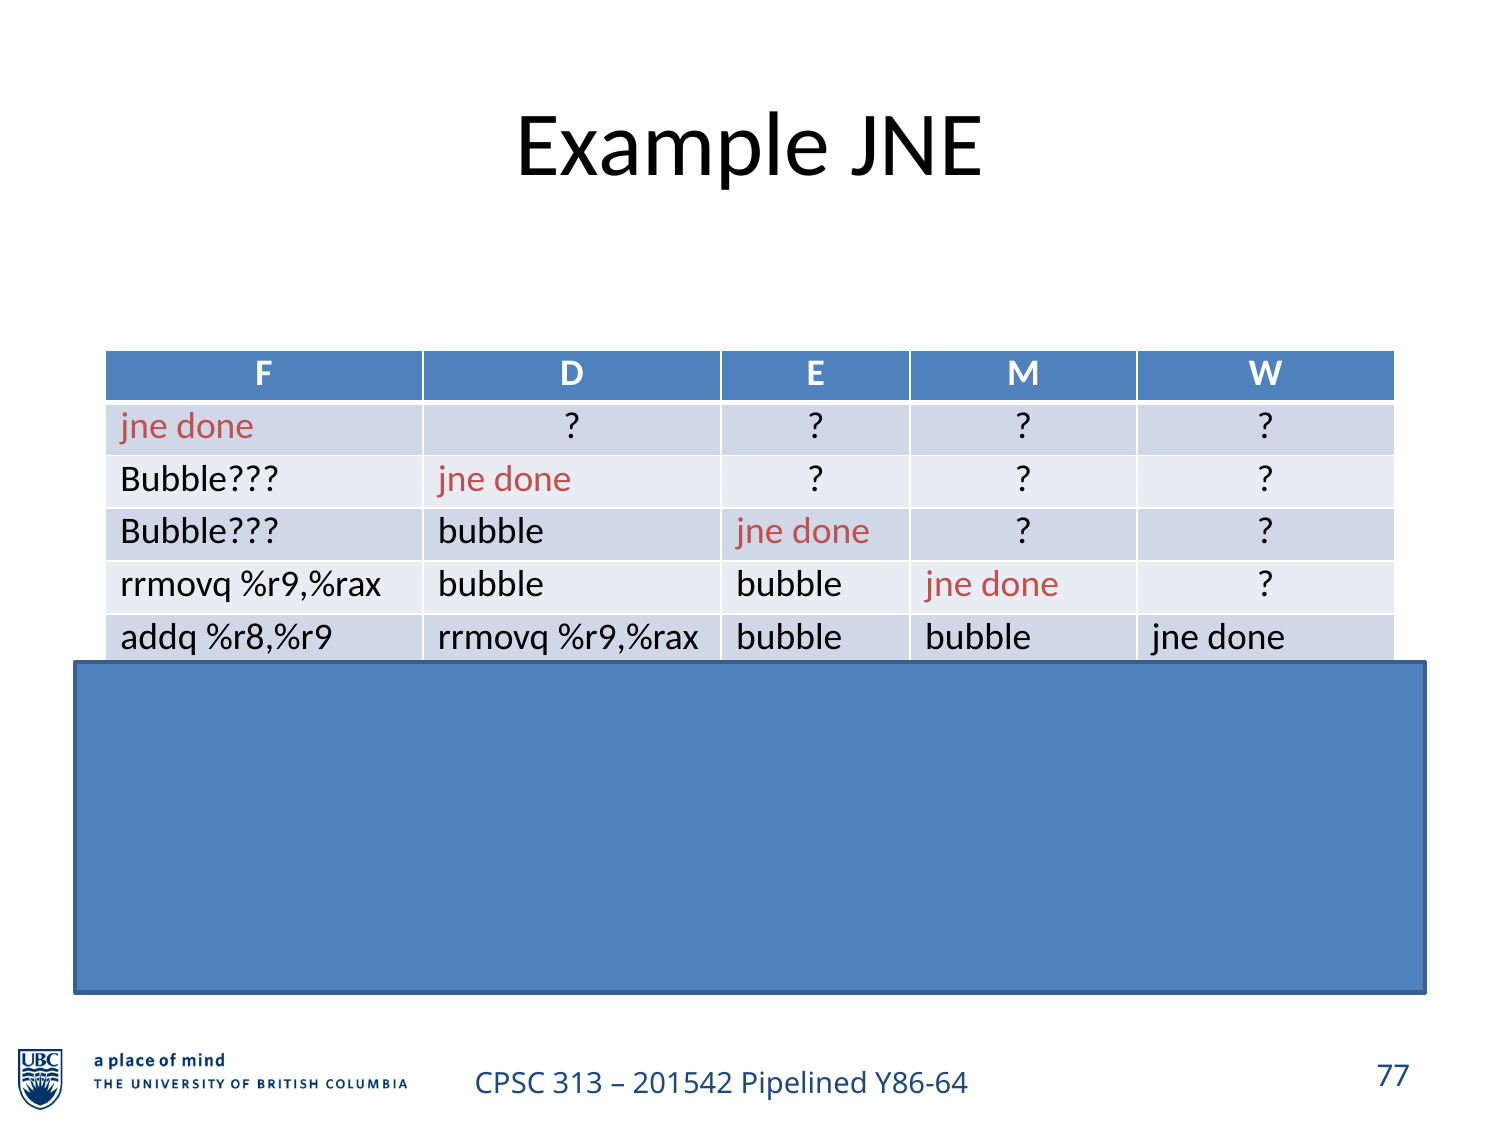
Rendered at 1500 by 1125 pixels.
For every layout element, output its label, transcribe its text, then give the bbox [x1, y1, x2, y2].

table_cell ? [911, 405, 1136, 455]
table_cell jne done [106, 405, 422, 455]
table_cell rrmovq %r9,%rax [106, 562, 422, 613]
table_cell ? [722, 456, 909, 507]
table_cell ? [1138, 405, 1394, 455]
text_box [73, 660, 1427, 995]
table_cell ? [911, 456, 1136, 507]
table_header F [106, 351, 422, 400]
table_cell Bubble??? [106, 456, 422, 507]
table_header D [424, 351, 720, 400]
table_cell bubble [722, 615, 909, 660]
table_header M [911, 351, 1136, 400]
table_cell ? [1138, 509, 1394, 560]
table_cell bubble [424, 562, 720, 613]
table_cell addq %r8,%r9 [106, 615, 422, 660]
title Example JNE [75, 45, 1425, 233]
table_cell ? [722, 405, 909, 455]
picture [18, 1049, 407, 1110]
table_header W [1138, 351, 1394, 400]
table_cell ? [424, 405, 720, 455]
table_cell ? [1138, 562, 1394, 613]
slide_number 77 [1074, 1042, 1425, 1103]
table_cell bubble [722, 562, 909, 613]
table_cell bubble [911, 615, 1136, 660]
table_cell jne done [911, 562, 1136, 613]
table_cell jne done [424, 456, 720, 507]
table_cell jne done [1138, 615, 1394, 660]
table_cell ? [911, 509, 1136, 560]
table_cell ? [1138, 456, 1394, 507]
table_cell bubble [424, 509, 720, 560]
table_cell Bubble??? [106, 509, 422, 560]
table_header E [722, 351, 909, 400]
table_cell jne done [722, 509, 909, 560]
table_cell rrmovq %r9,%rax [424, 615, 720, 660]
